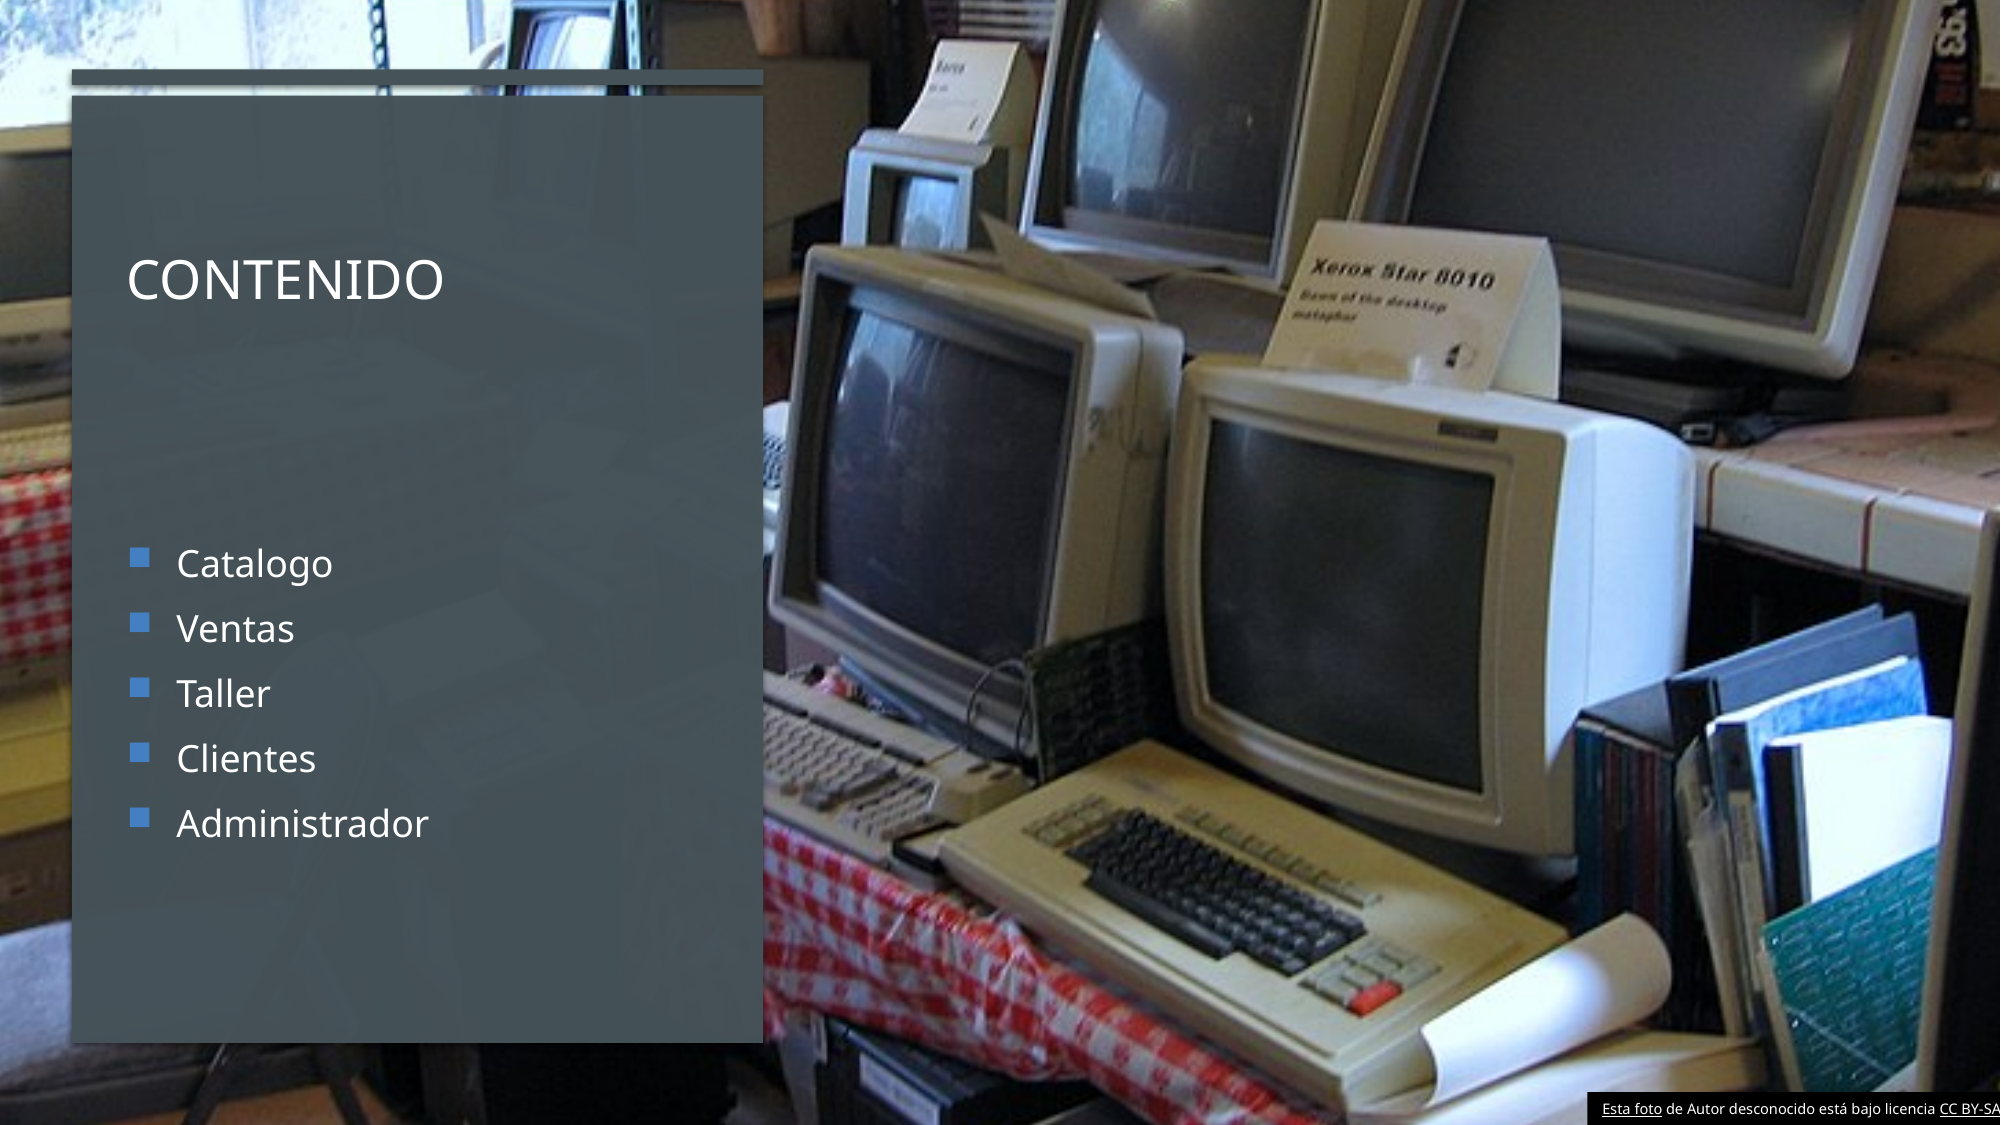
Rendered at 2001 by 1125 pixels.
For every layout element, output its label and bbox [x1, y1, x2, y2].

text_box [71, 68, 764, 1044]
picture [0, 0, 2000, 1125]
